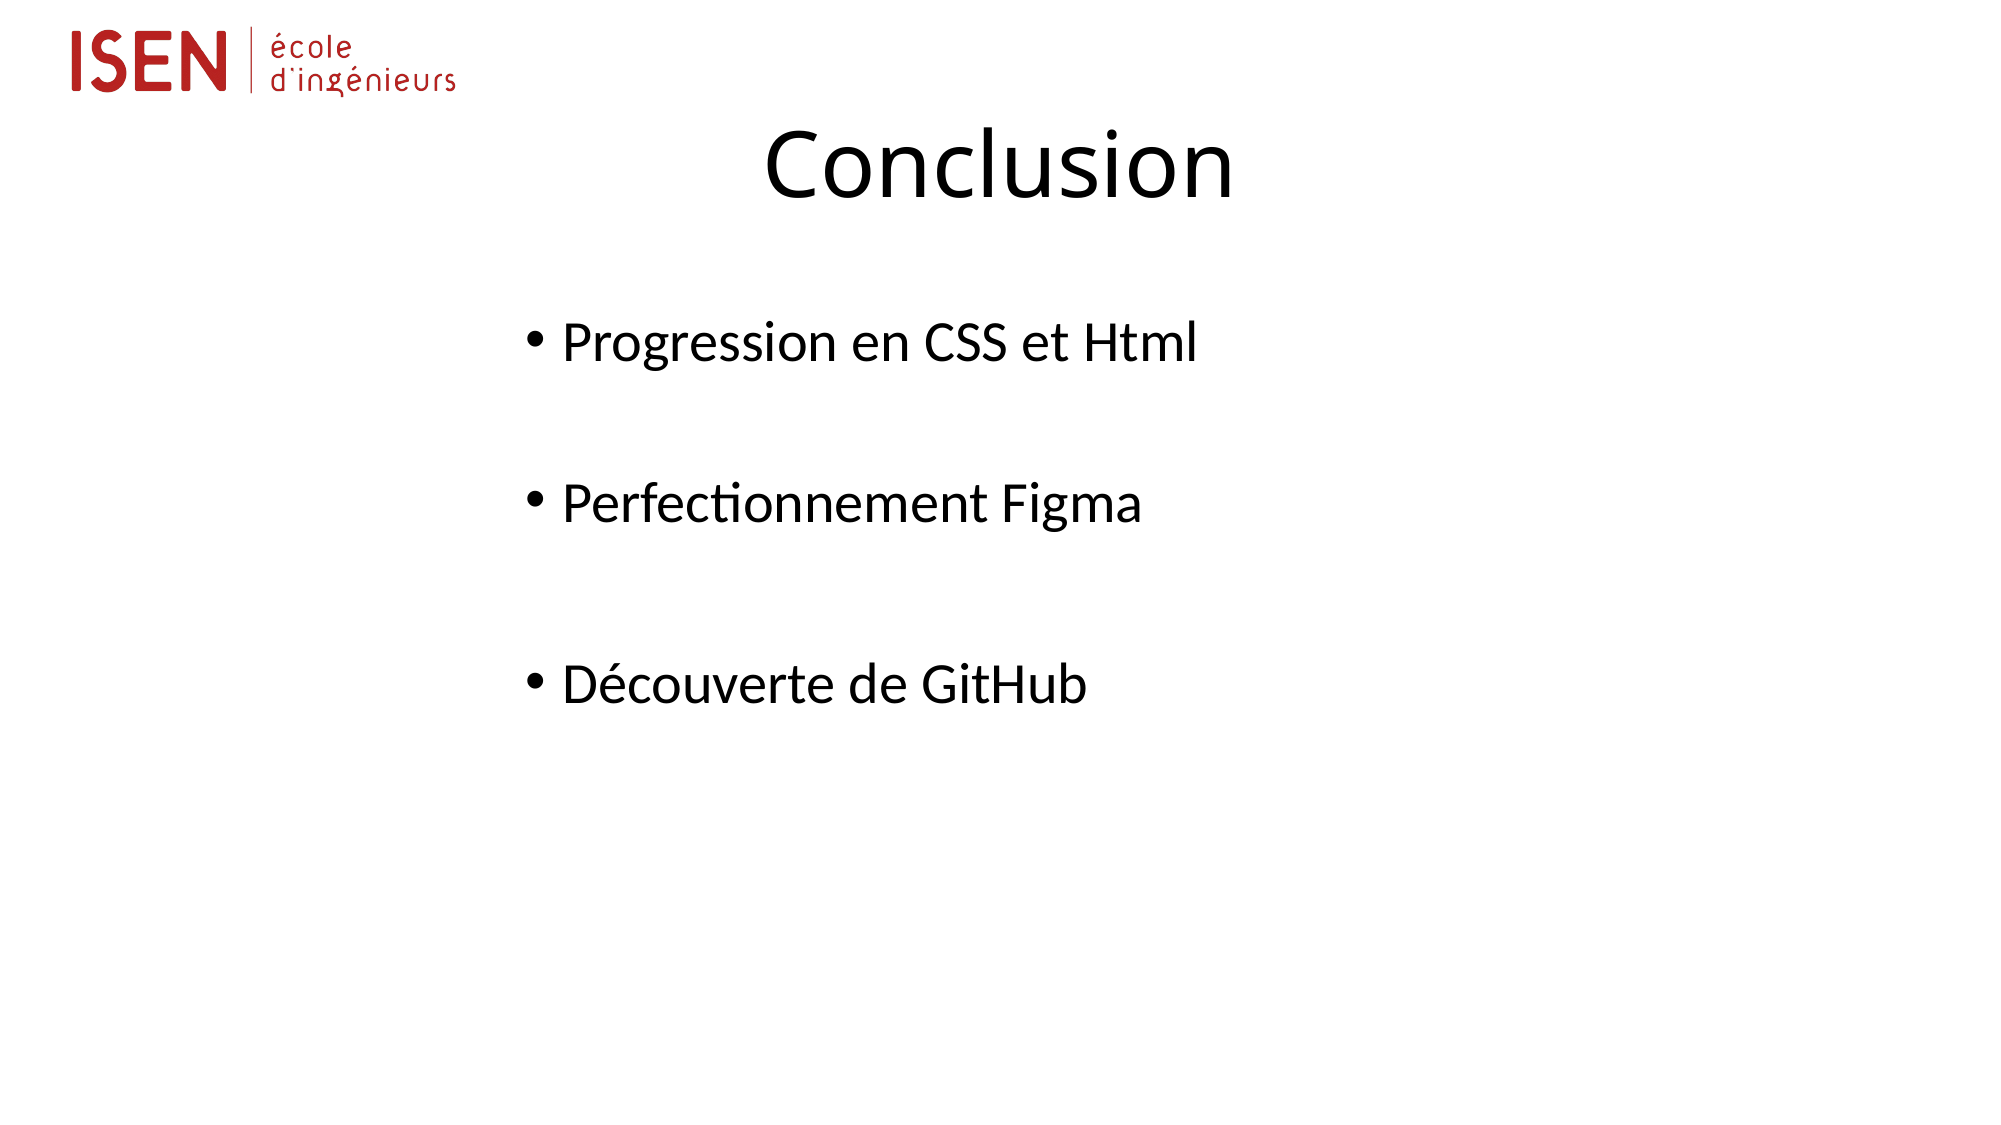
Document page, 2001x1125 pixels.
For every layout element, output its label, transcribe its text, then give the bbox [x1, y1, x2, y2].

picture [0, 0, 511, 103]
title Conclusion [137, 102, 1863, 233]
text_box Progression en CSS et Html Perfectionnement Figma Découverte de GitHub [510, 295, 1324, 926]
text_box [407, 225, 1467, 855]
